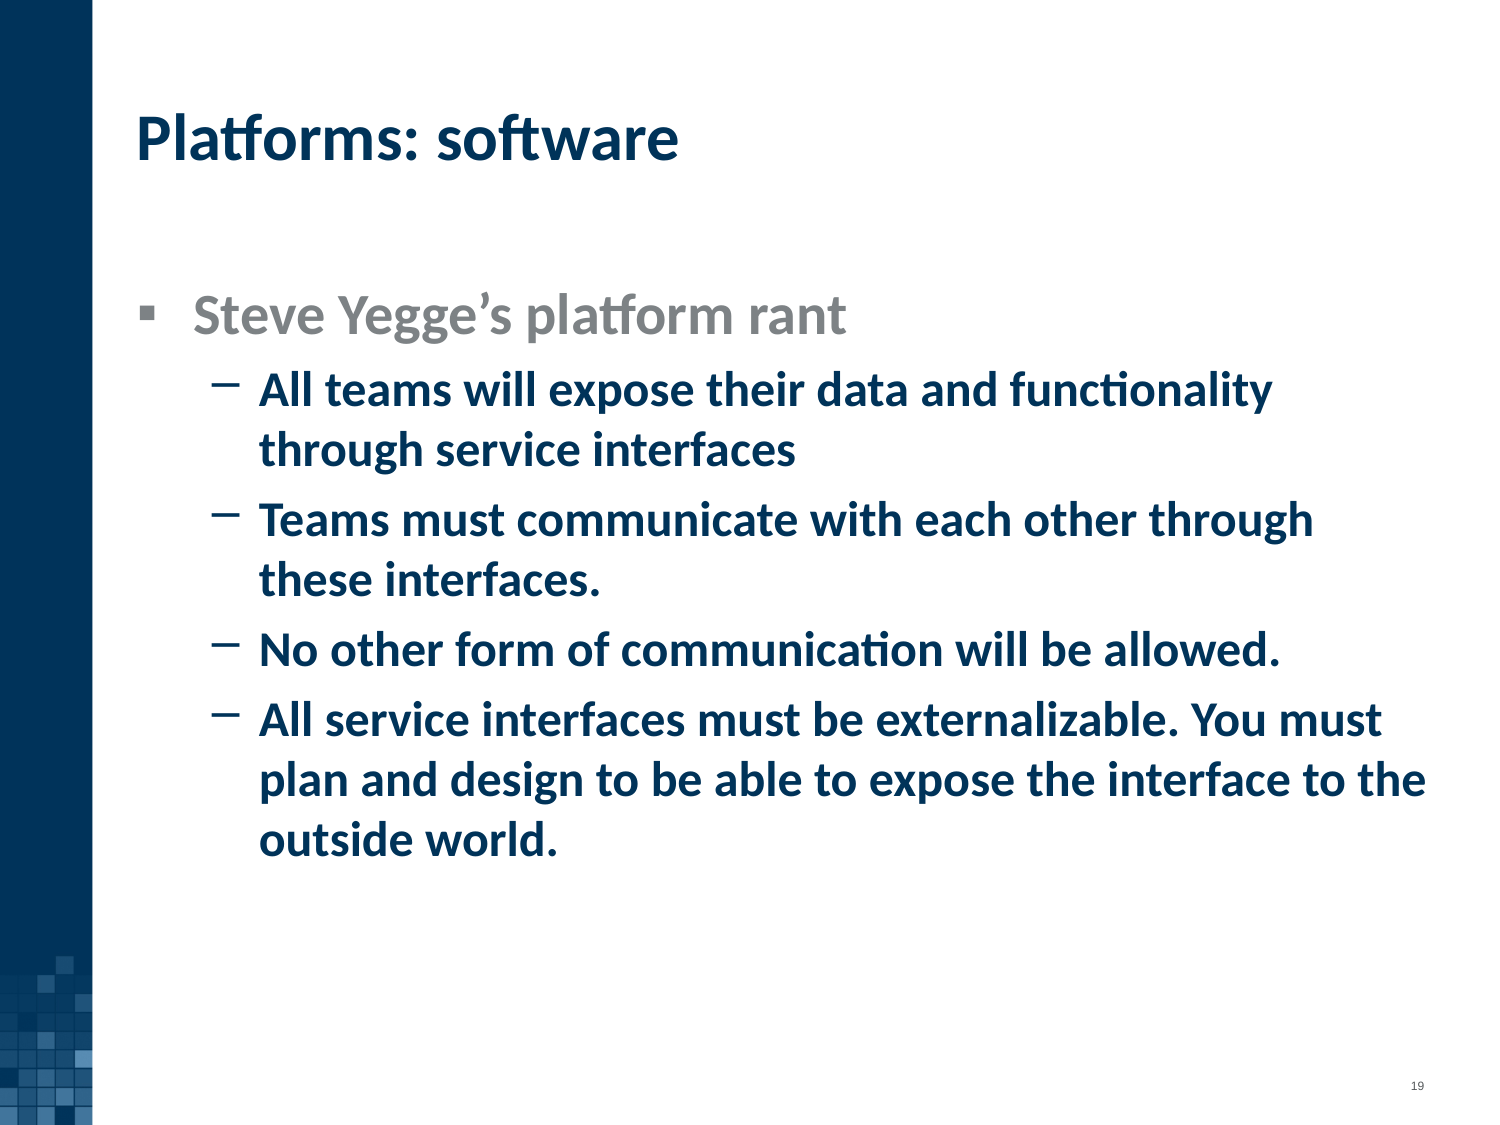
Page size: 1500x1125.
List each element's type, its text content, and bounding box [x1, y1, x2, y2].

picture [0, 0, 1500, 1125]
slide_number 19 [1395, 1056, 1457, 1110]
list Steve Yegge’s platform rant All teams will expose their data and functionality through service interfaces Teams must communicate with each other through these interfaces. No other form of communication will be allowed. All service interfaces must be externalizable. You must plan and design to be able to expose the interface to the outside world. [121, 268, 1449, 1022]
title Platforms: software [121, 95, 1449, 246]
